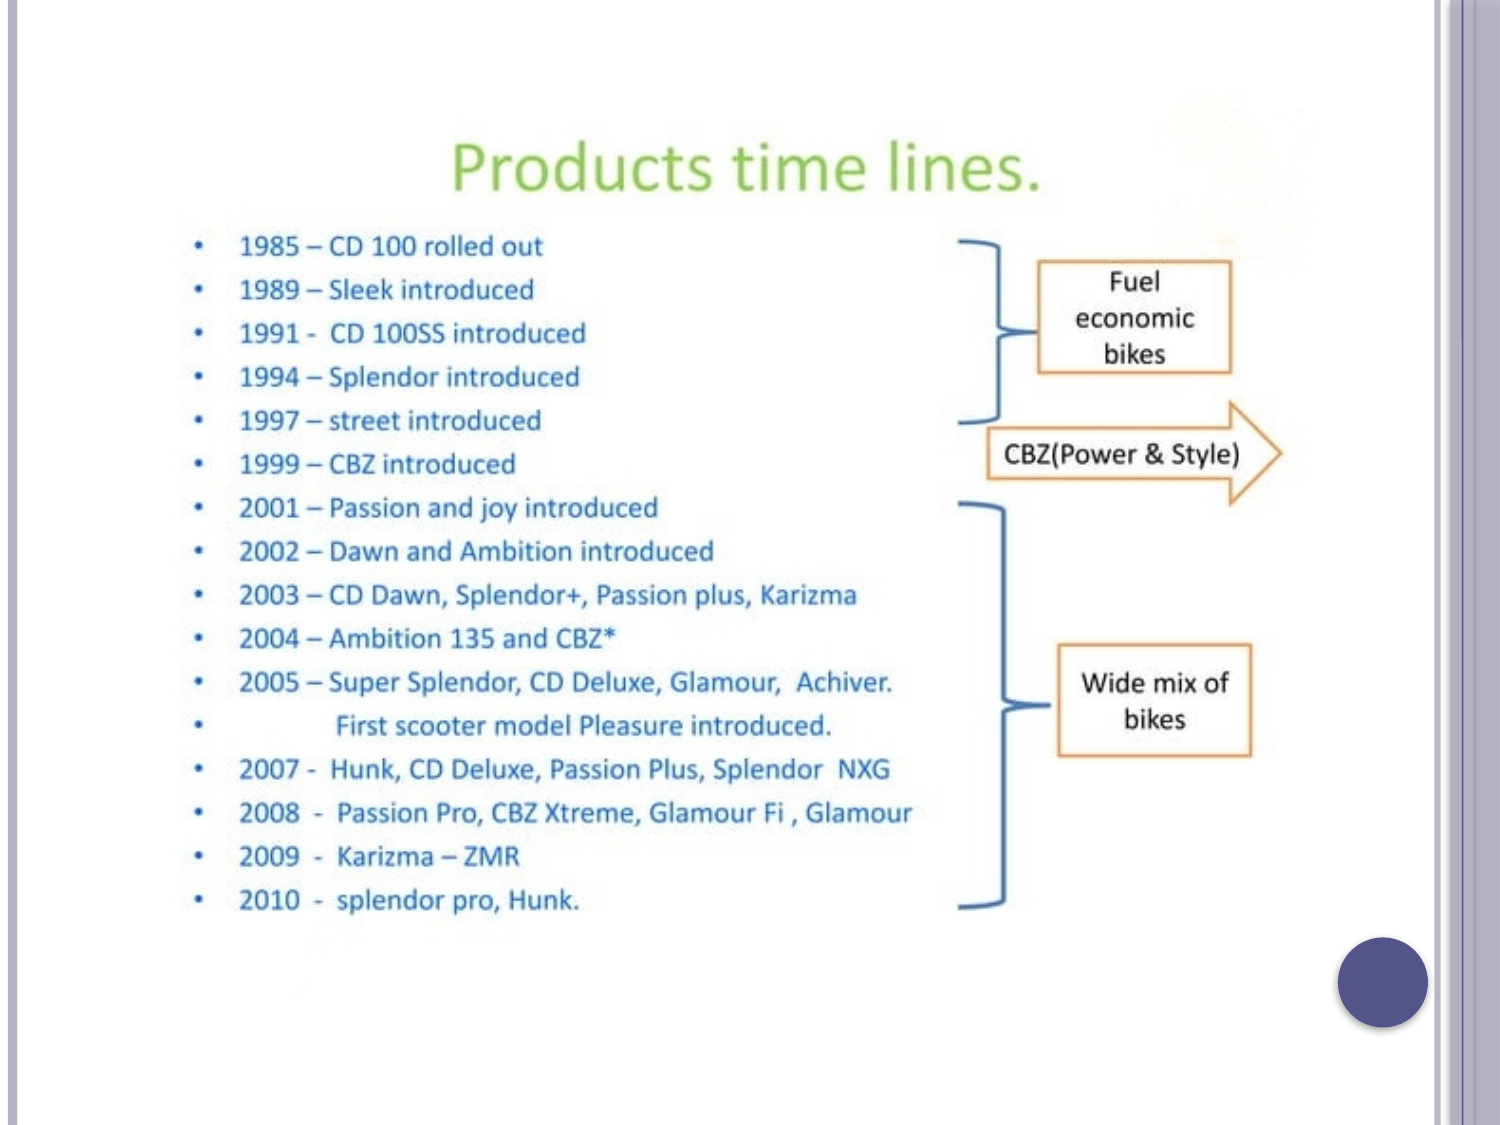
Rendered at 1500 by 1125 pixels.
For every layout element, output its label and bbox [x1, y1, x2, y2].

picture [123, 93, 1330, 997]
